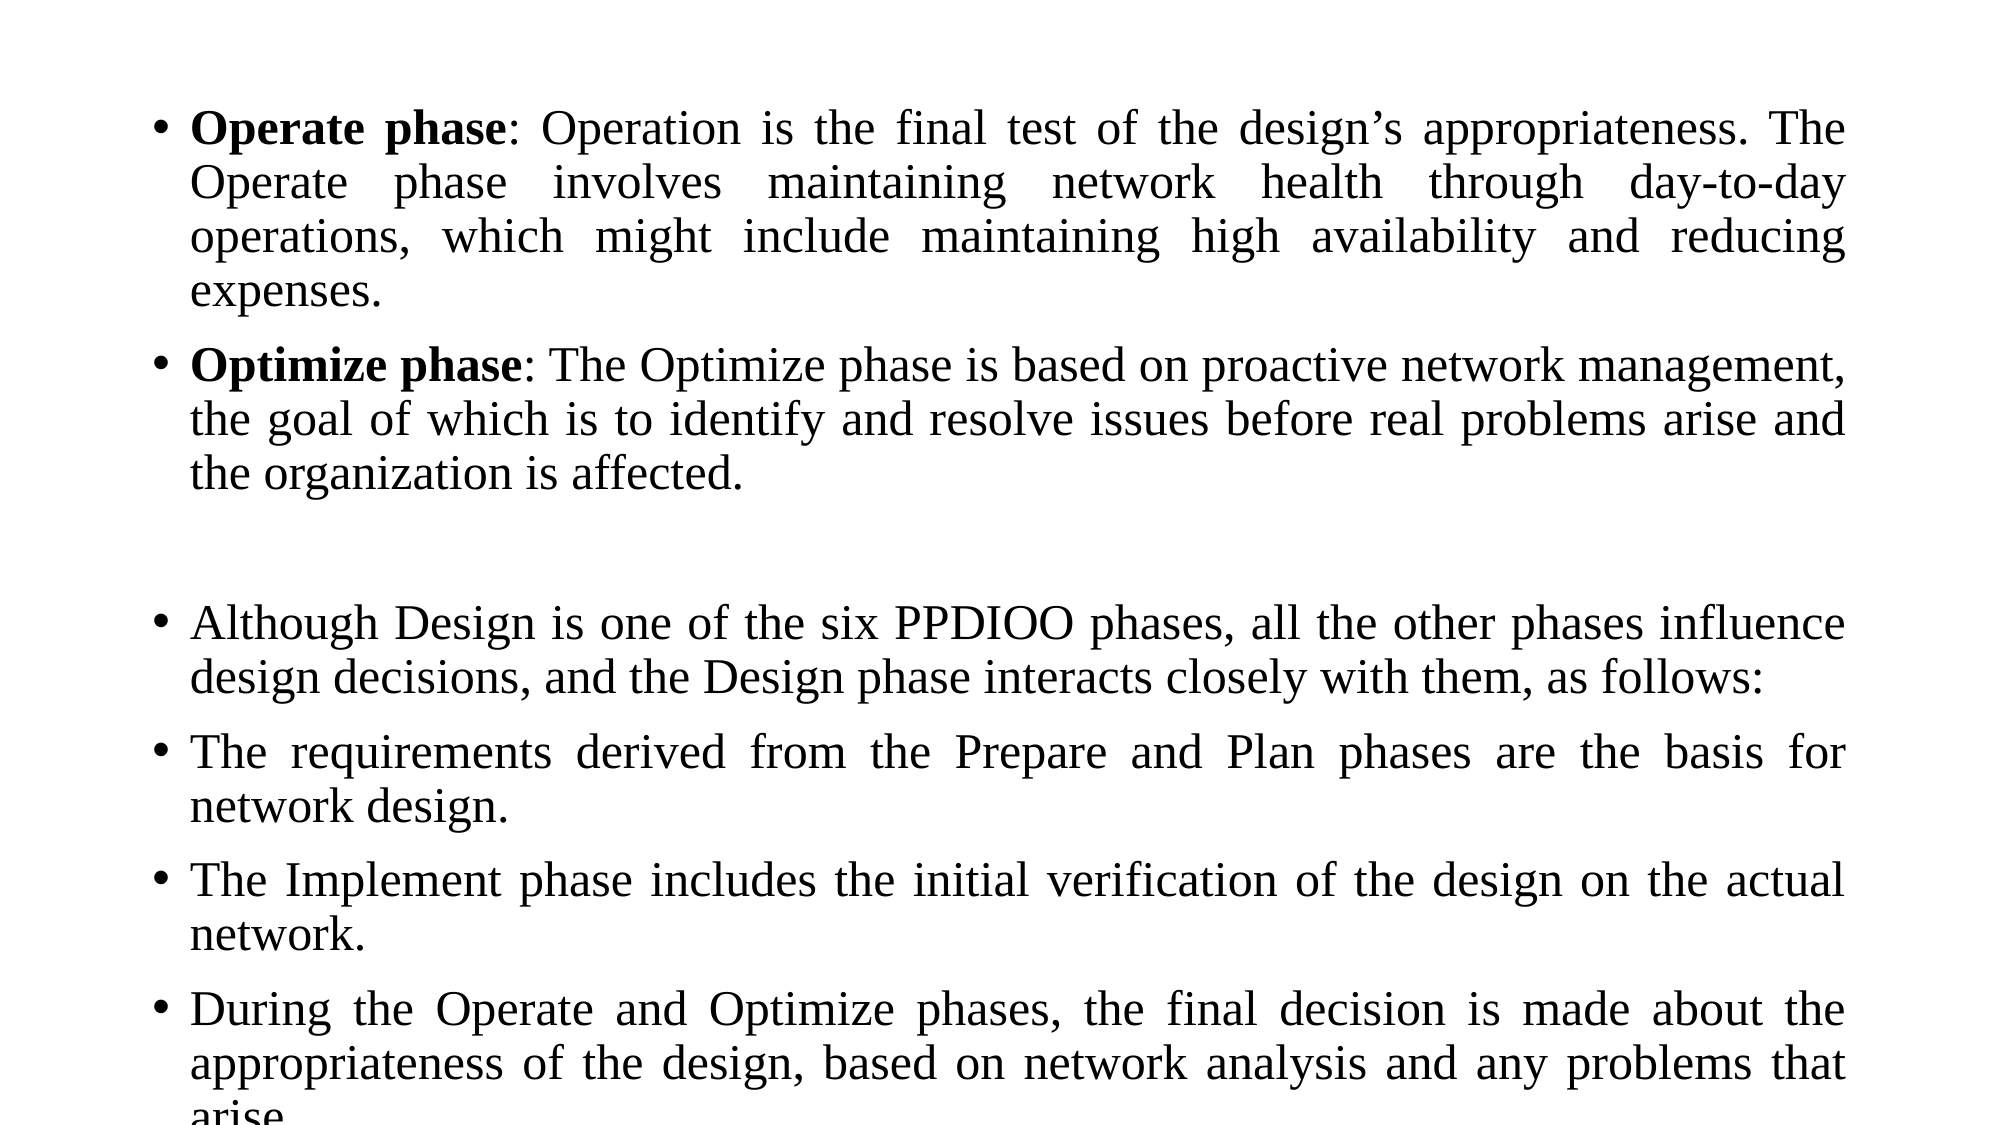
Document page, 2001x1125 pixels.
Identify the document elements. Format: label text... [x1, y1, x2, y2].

list Operate phase: Operation is the final test of the design’s appropriateness. The Operate phase involves maintaining network health through day-to-day operations, which might include maintaining high availability and reducing expenses. Optimize phase: The Optimize phase is based on proactive network management, the goal of which is to identify and resolve issues before real problems arise and the organization is affected. Although Design is one of the six PPDIOO phases, all the other phases influence design decisions, and the Design phase interacts closely with them, as follows: The requirements derived from the Prepare and Plan phases are the basis for network design. The Implement phase includes the initial verification of the design on the actual network. During the Operate and Optimize phases, the final decision is made about the appropriateness of the design, based on network analysis and any problems that arise. The network might have to be redesigned to correct any discovered errors. [137, 94, 1863, 1014]
